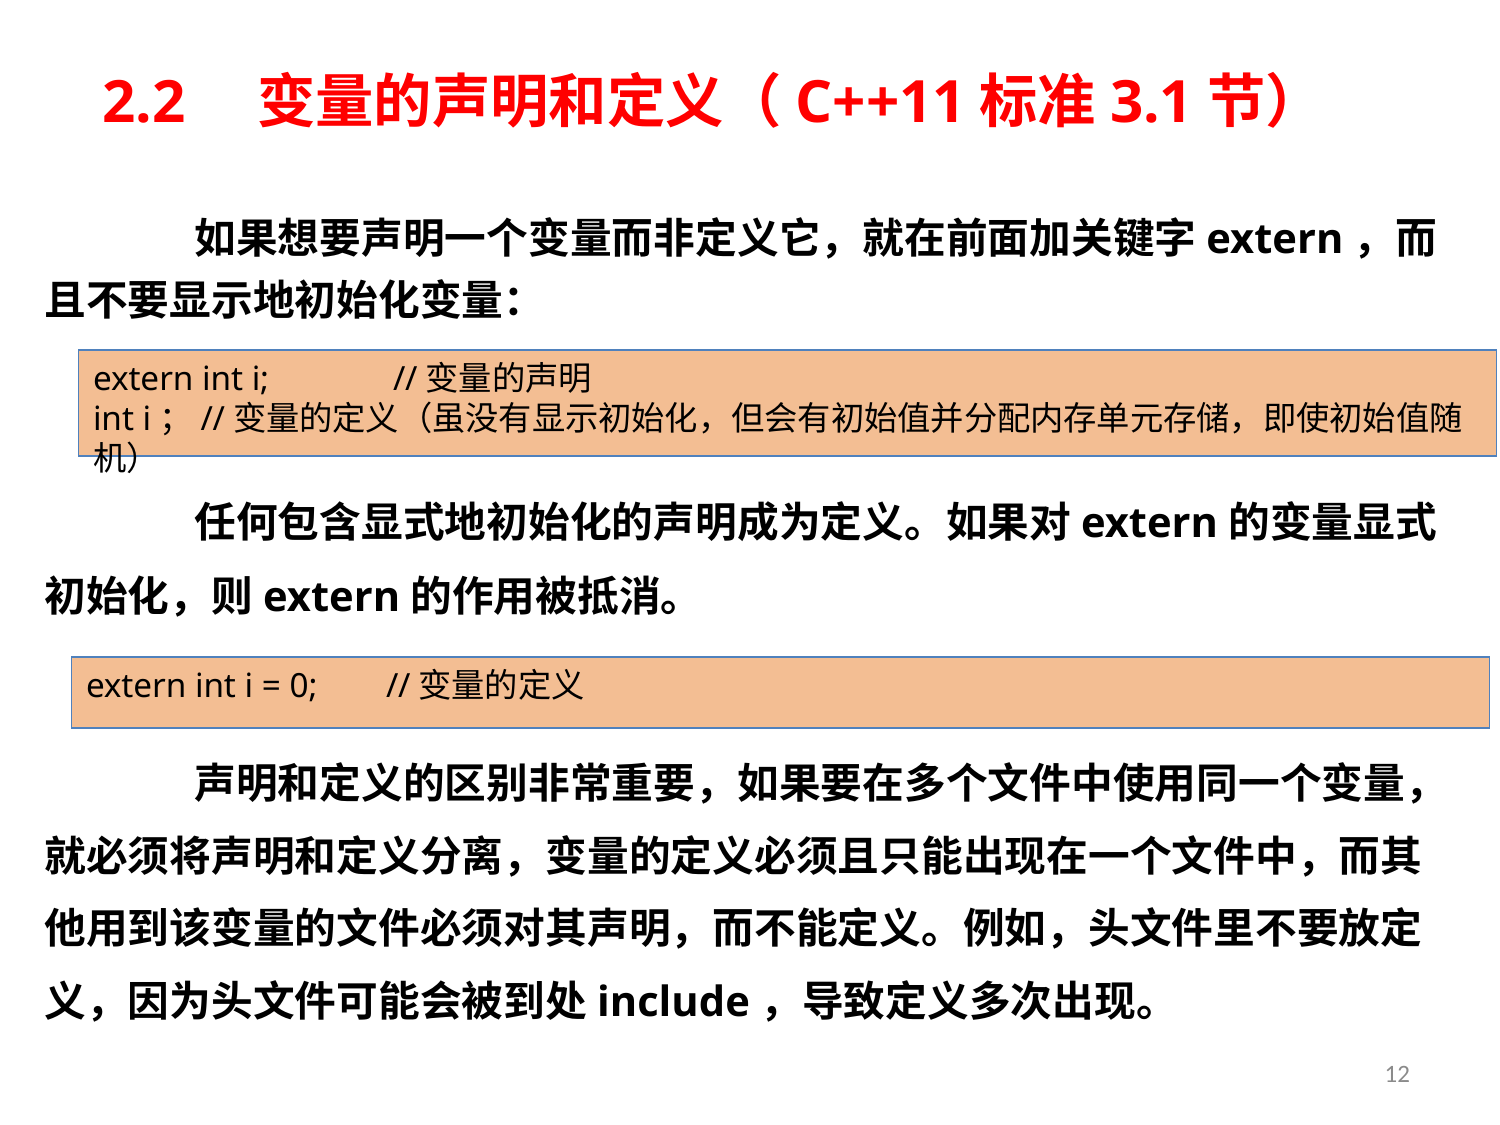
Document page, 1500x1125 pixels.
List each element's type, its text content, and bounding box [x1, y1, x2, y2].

title 2.2 变量的声明和定义（C++11标准3.1节） [87, 31, 1363, 169]
text_box 如果想要声明一个变量而非定义它，就在前面加关键字extern，而且不要显示地初始化变量： 任何包含显式地初始化的声明成为定义。如果对extern的变量显式初始化，则extern的作用被抵消。 声明和定义的区别非常重要，如果要在多个文件中使用同一个变量，就必须将声明和定义分离，变量的定义必须且只能出现在一个文件中，而其他用到该变量的文件必须对其声明，而不能定义。例如，头文件里不要放定义，因为头文件可能会被到处include，导致定义多次出现。 [29, 184, 1474, 1071]
text_box extern int i = 0; //变量的定义 [71, 656, 1490, 728]
slide_number 12 [1074, 1071, 1425, 1103]
text_box extern int i; //变量的声明 int i；//变量的定义（虽没有显示初始化，但会有初始值并分配内存单元存储，即使初始值随机） [78, 349, 1497, 457]
